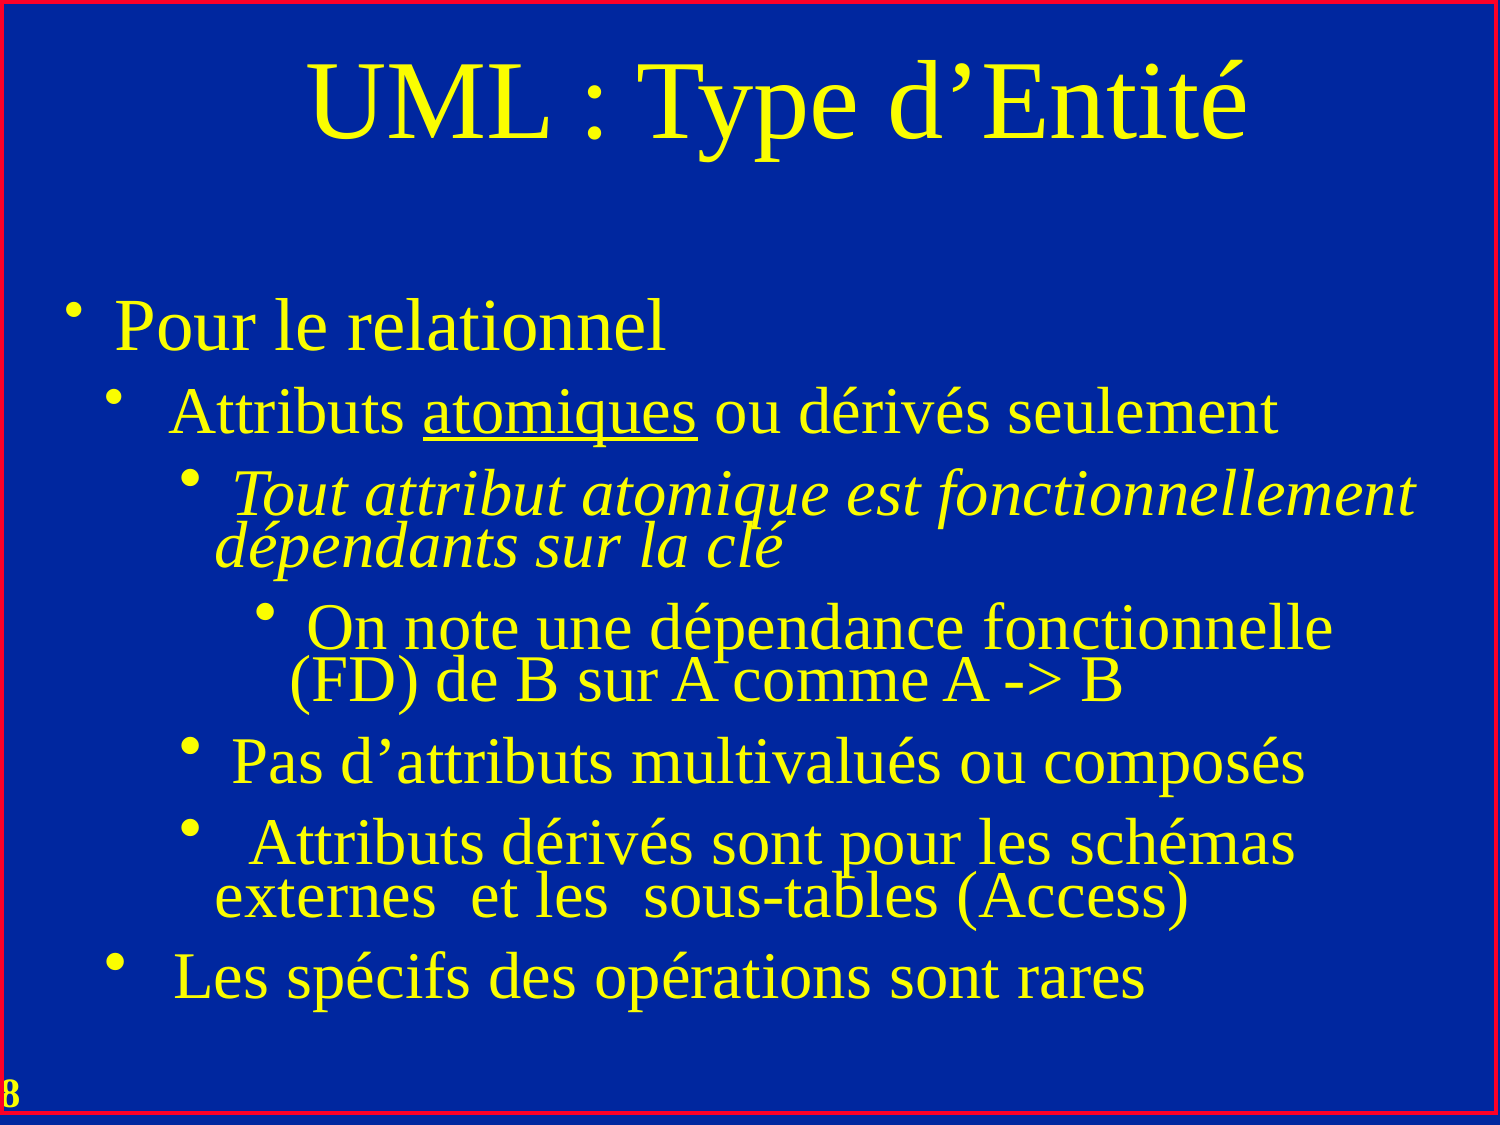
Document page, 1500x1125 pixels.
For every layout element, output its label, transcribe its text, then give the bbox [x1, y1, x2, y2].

text_box Pour le relationnel Attributs atomiques ou dérivés seulement Tout attribut atomique est fonctionnellement dépendants sur la clé On note une dépendance fonctionnelle (FD) de B sur A comme A -> B Pas d’attributs multivalués ou composés Attributs dérivés sont pour les schémas externes et les sous-tables (Access) Les spécifs des opérations sont rares [49, 295, 1435, 1017]
title UML : Type d’Entité [140, 0, 1417, 188]
